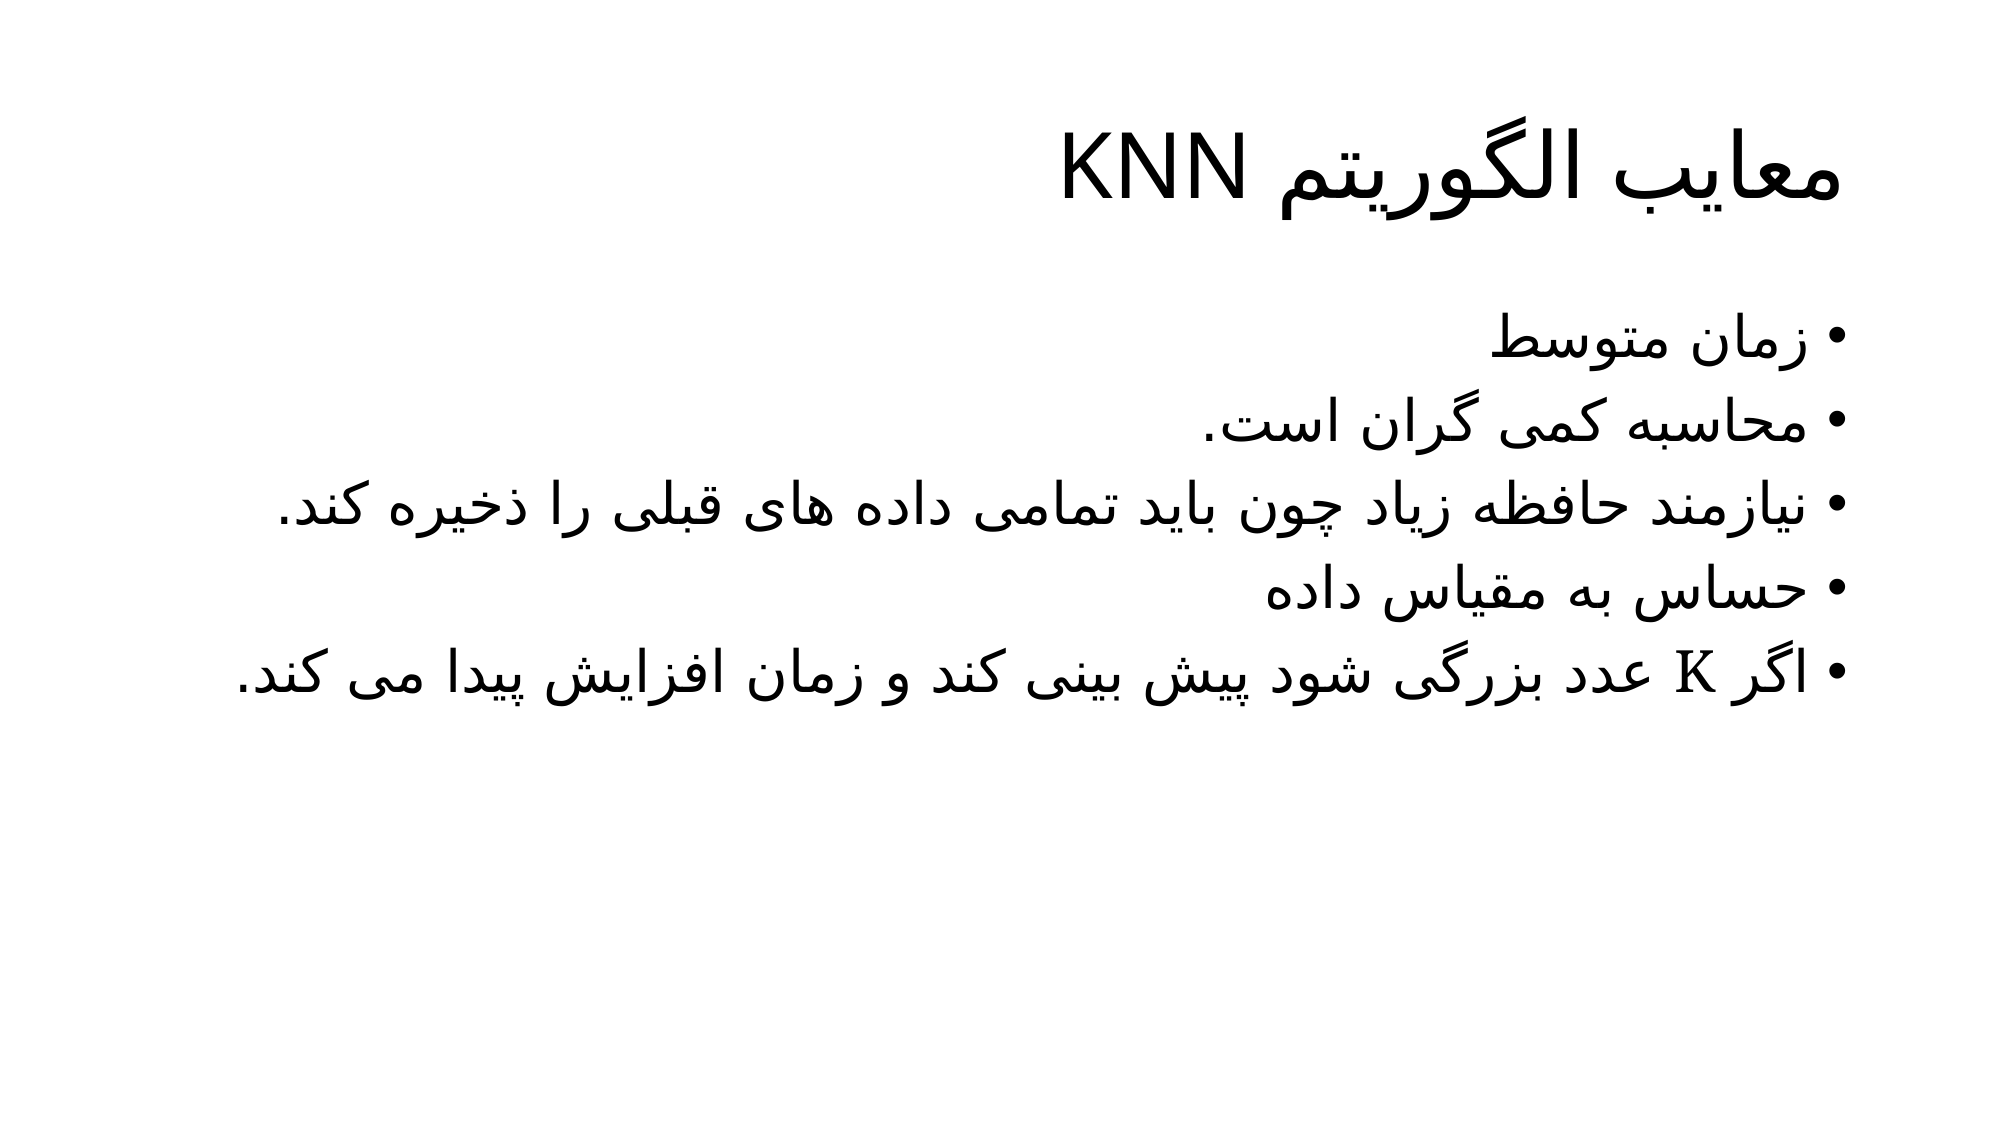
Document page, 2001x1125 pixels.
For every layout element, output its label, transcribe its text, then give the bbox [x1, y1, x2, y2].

list زمان متوسط محاسبه کمی گران است. نیازمند حافظه زیاد چون باید تمامی داده های قبلی را ذخیره کند. حساس به مقیاس داده اگر K عدد بزرگی شود پیش بینی کند و زمان افزایش پیدا می کند. [137, 299, 1863, 1014]
title معایب الگوریتم KNN [137, 59, 1863, 278]
